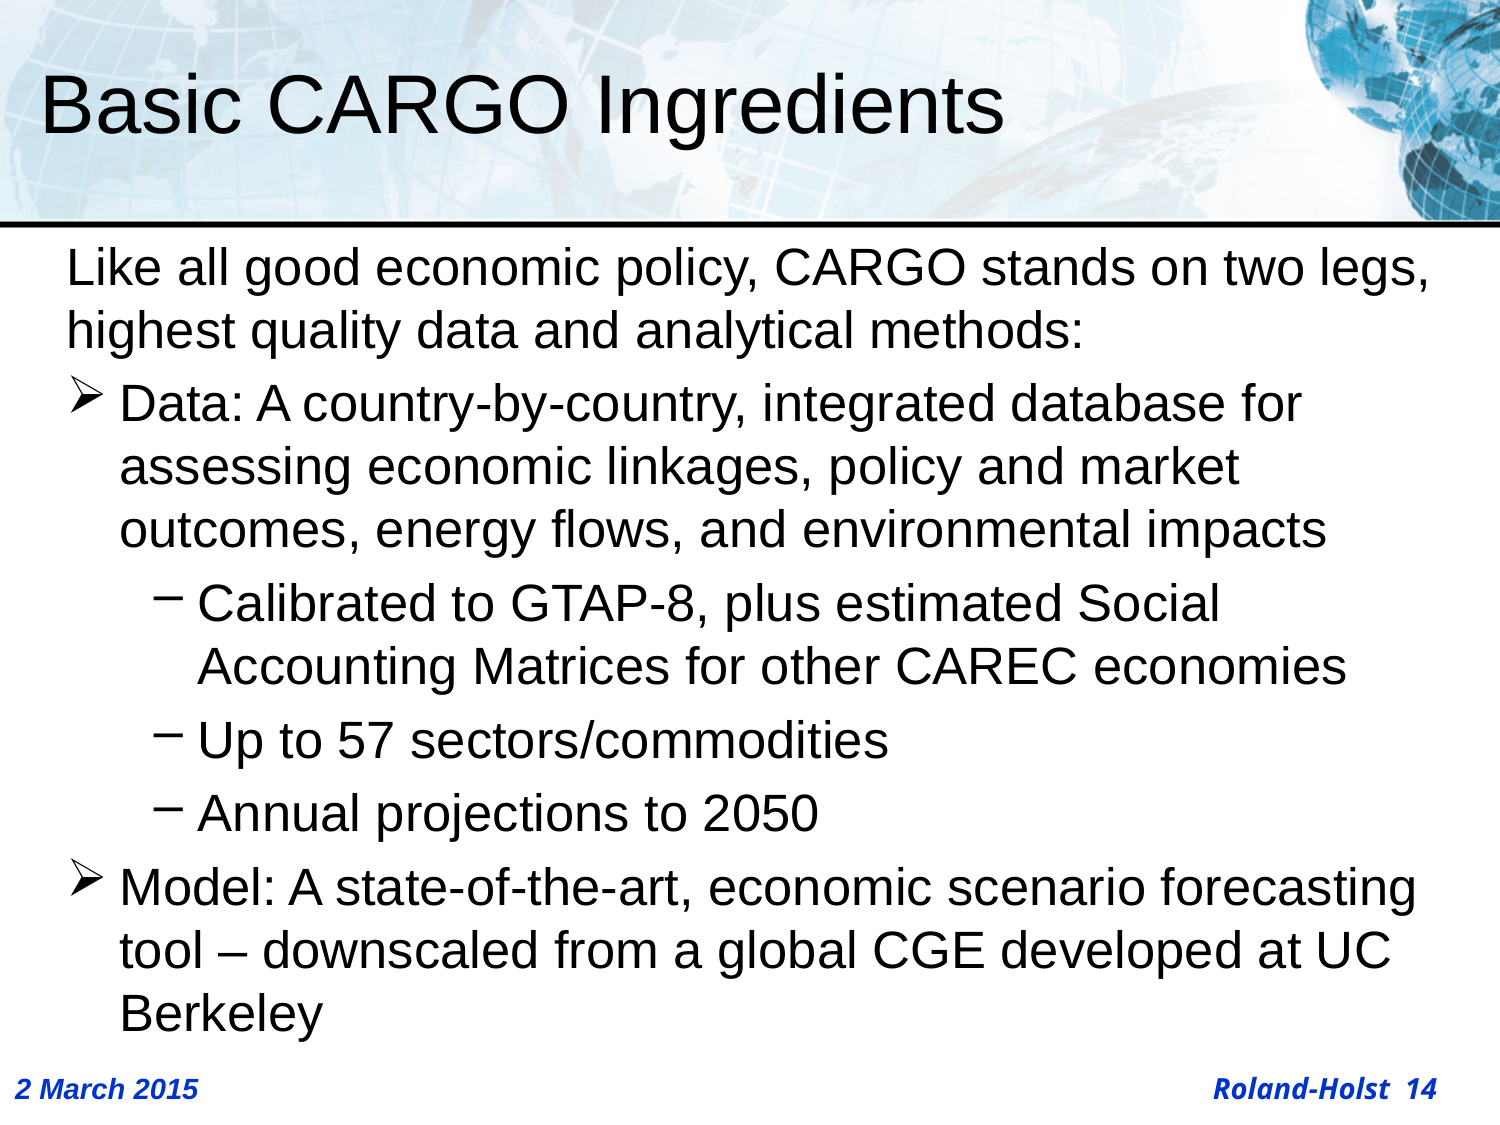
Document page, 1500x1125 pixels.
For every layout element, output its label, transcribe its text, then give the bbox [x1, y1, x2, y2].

title Basic CARGO Ingredients [24, 12, 1438, 188]
list Like all good economic policy, CARGO stands on two legs, highest quality data and analytical methods: Data: A country-by-country, integrated database for assessing economic linkages, policy and market outcomes, energy flows, and environmental impacts Calibrated to GTAP-8, plus estimated Social Accounting Matrices for other CAREC economies Up to 57 sectors/commodities Annual projections to 2050 Model: A state-of-the-art, economic scenario forecasting tool – downscaled from a global CGE developed at UC Berkeley [49, 224, 1476, 1051]
picture [0, 0, 1500, 1125]
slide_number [0, 1062, 354, 1125]
